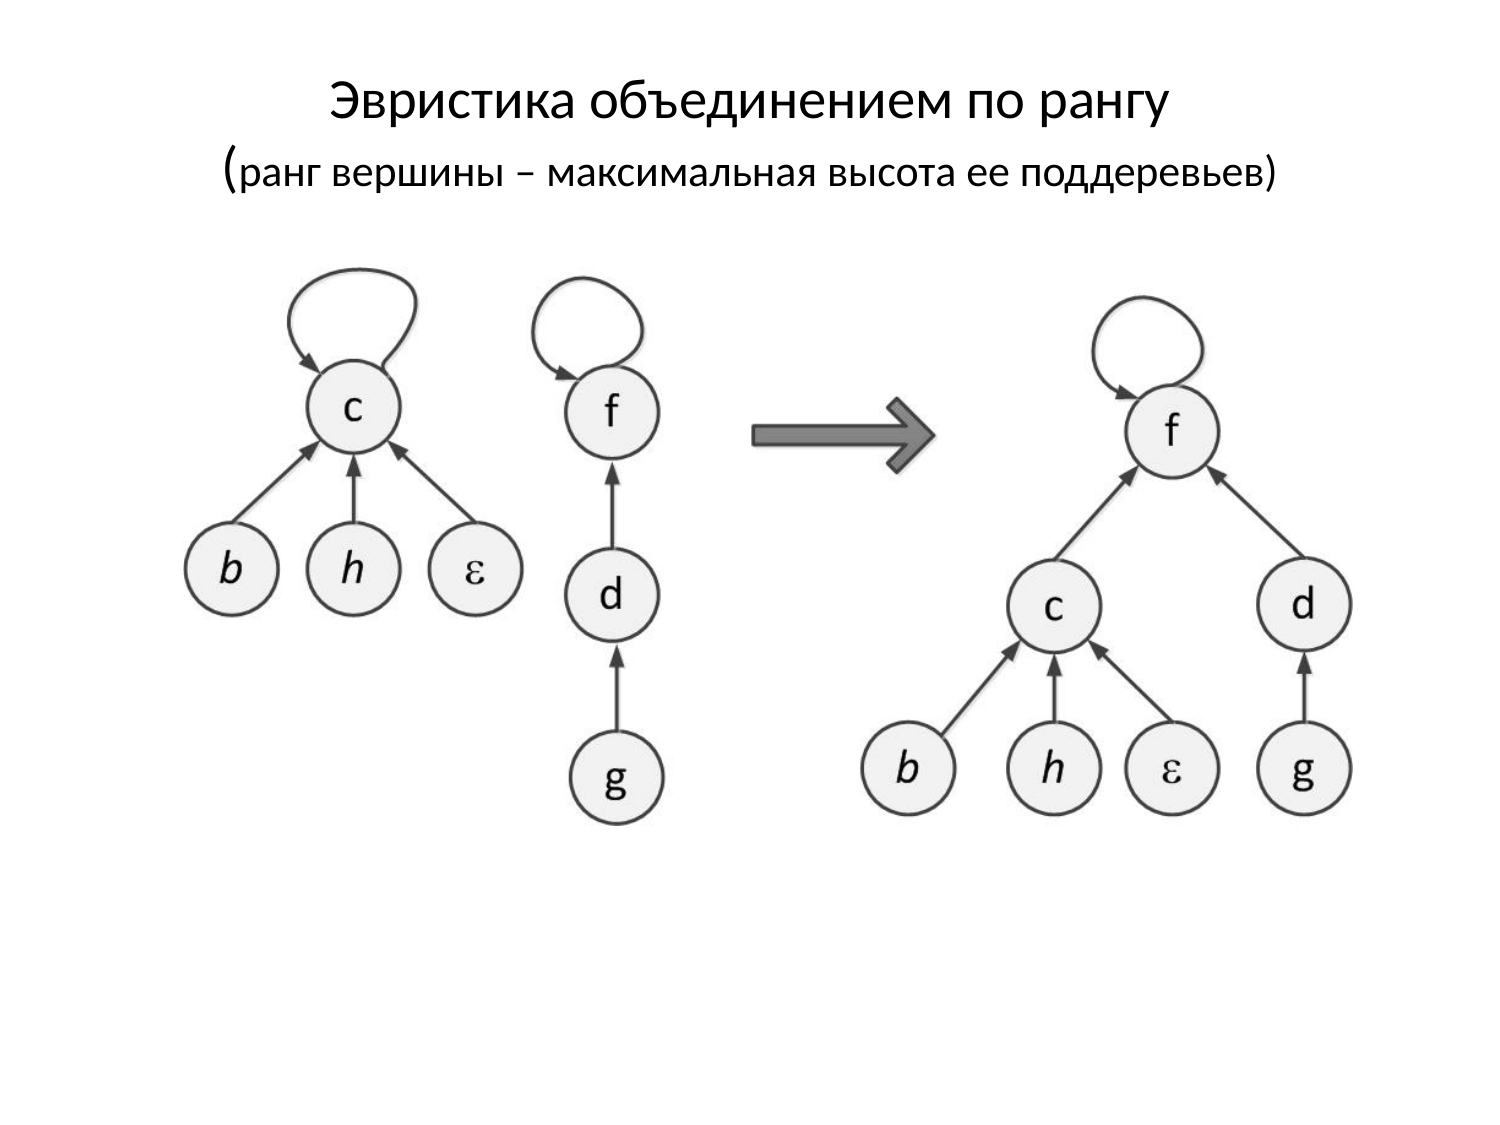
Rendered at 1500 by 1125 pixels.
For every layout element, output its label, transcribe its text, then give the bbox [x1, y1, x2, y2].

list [182, 266, 1353, 826]
title Эвристика объединением по рангу (ранг вершины – максимальная высота ее поддеревьев) [28, 54, 1472, 206]
